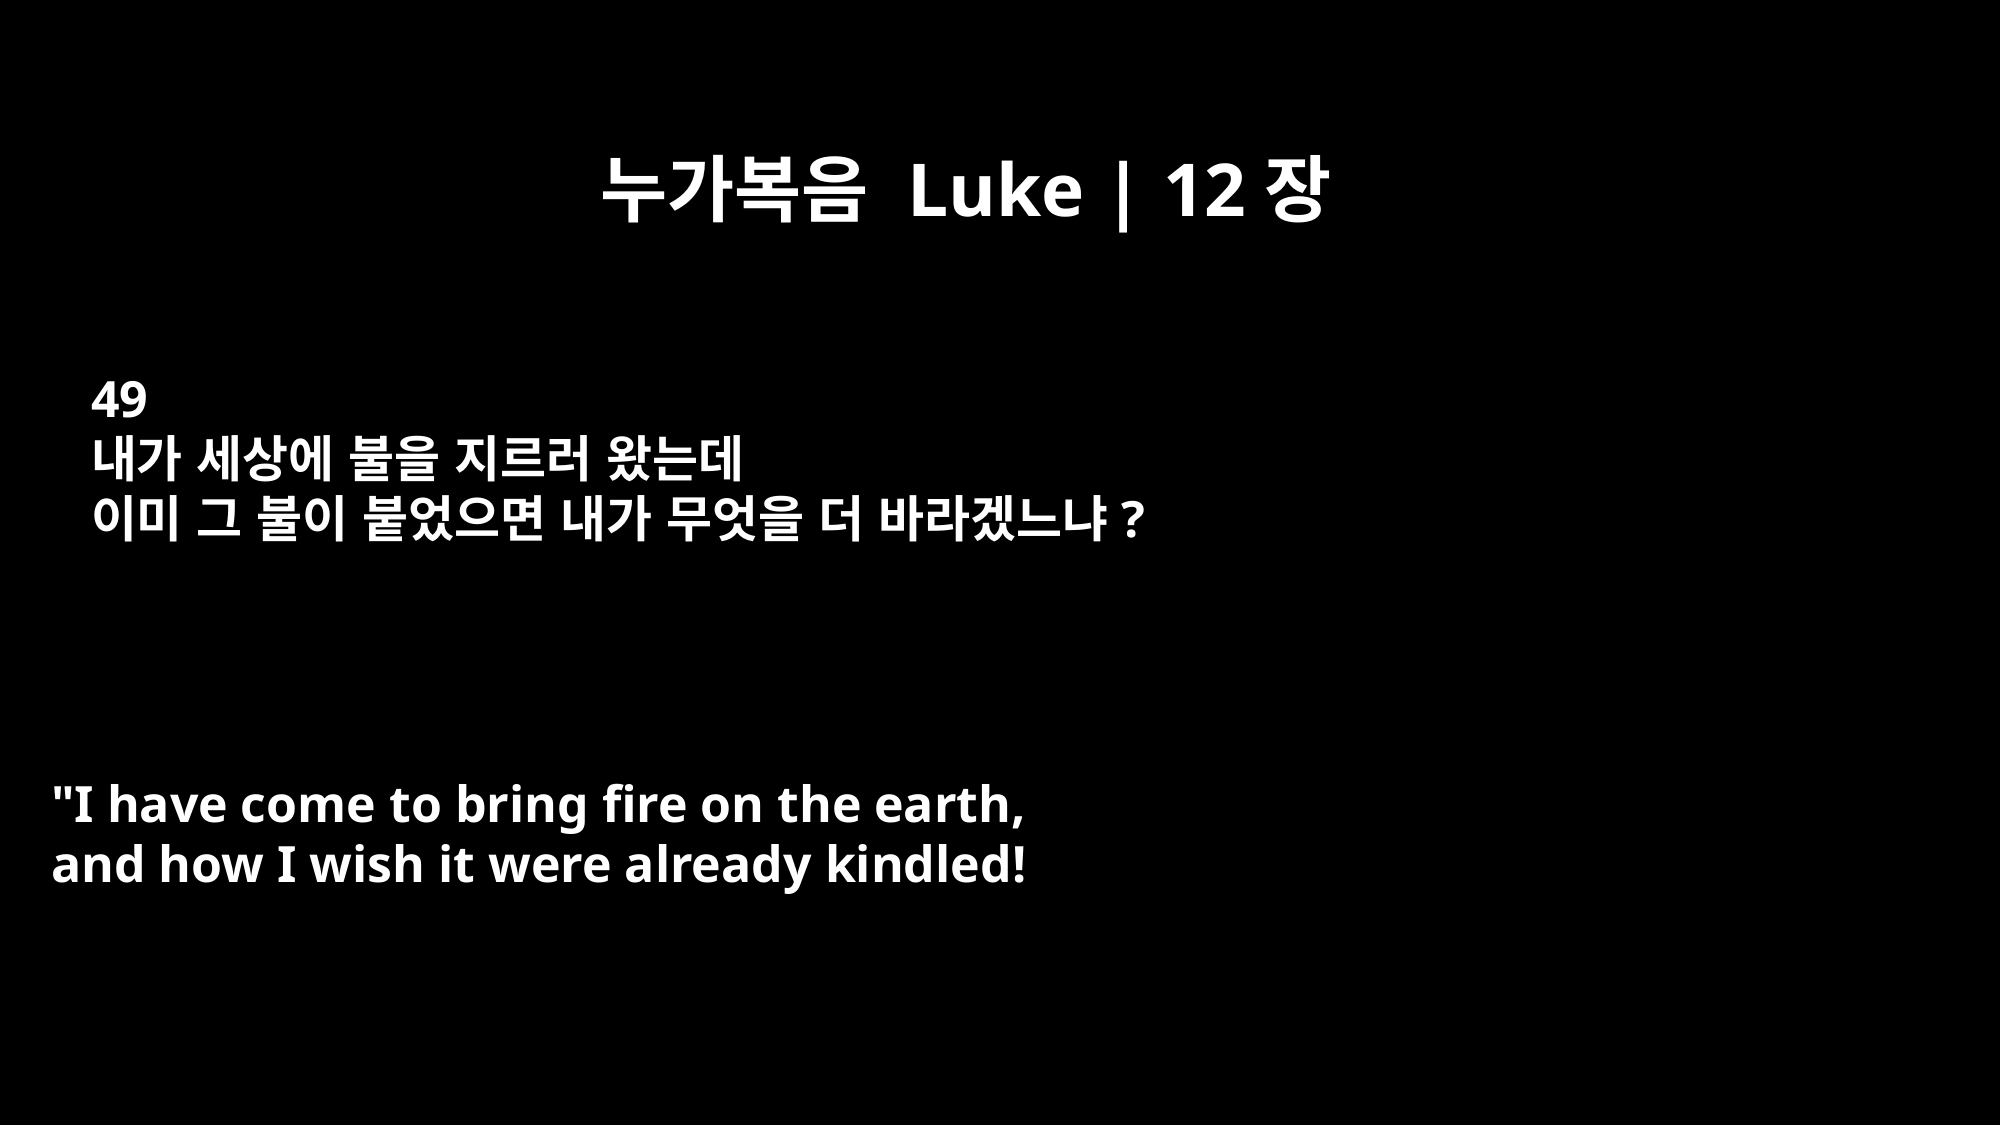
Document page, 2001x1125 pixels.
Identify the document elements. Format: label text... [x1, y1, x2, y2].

text_box "I have come to bring fire on the earth, and how I wish it were already kindled! [36, 764, 1042, 900]
text_box 누가복음 Luke | 12장 [585, 136, 1347, 239]
text_box 49 내가 세상에 불을 지르러 왔는데 이미 그 불이 붙었으면 내가 무엇을 더 바라겠느냐? [76, 359, 1160, 555]
